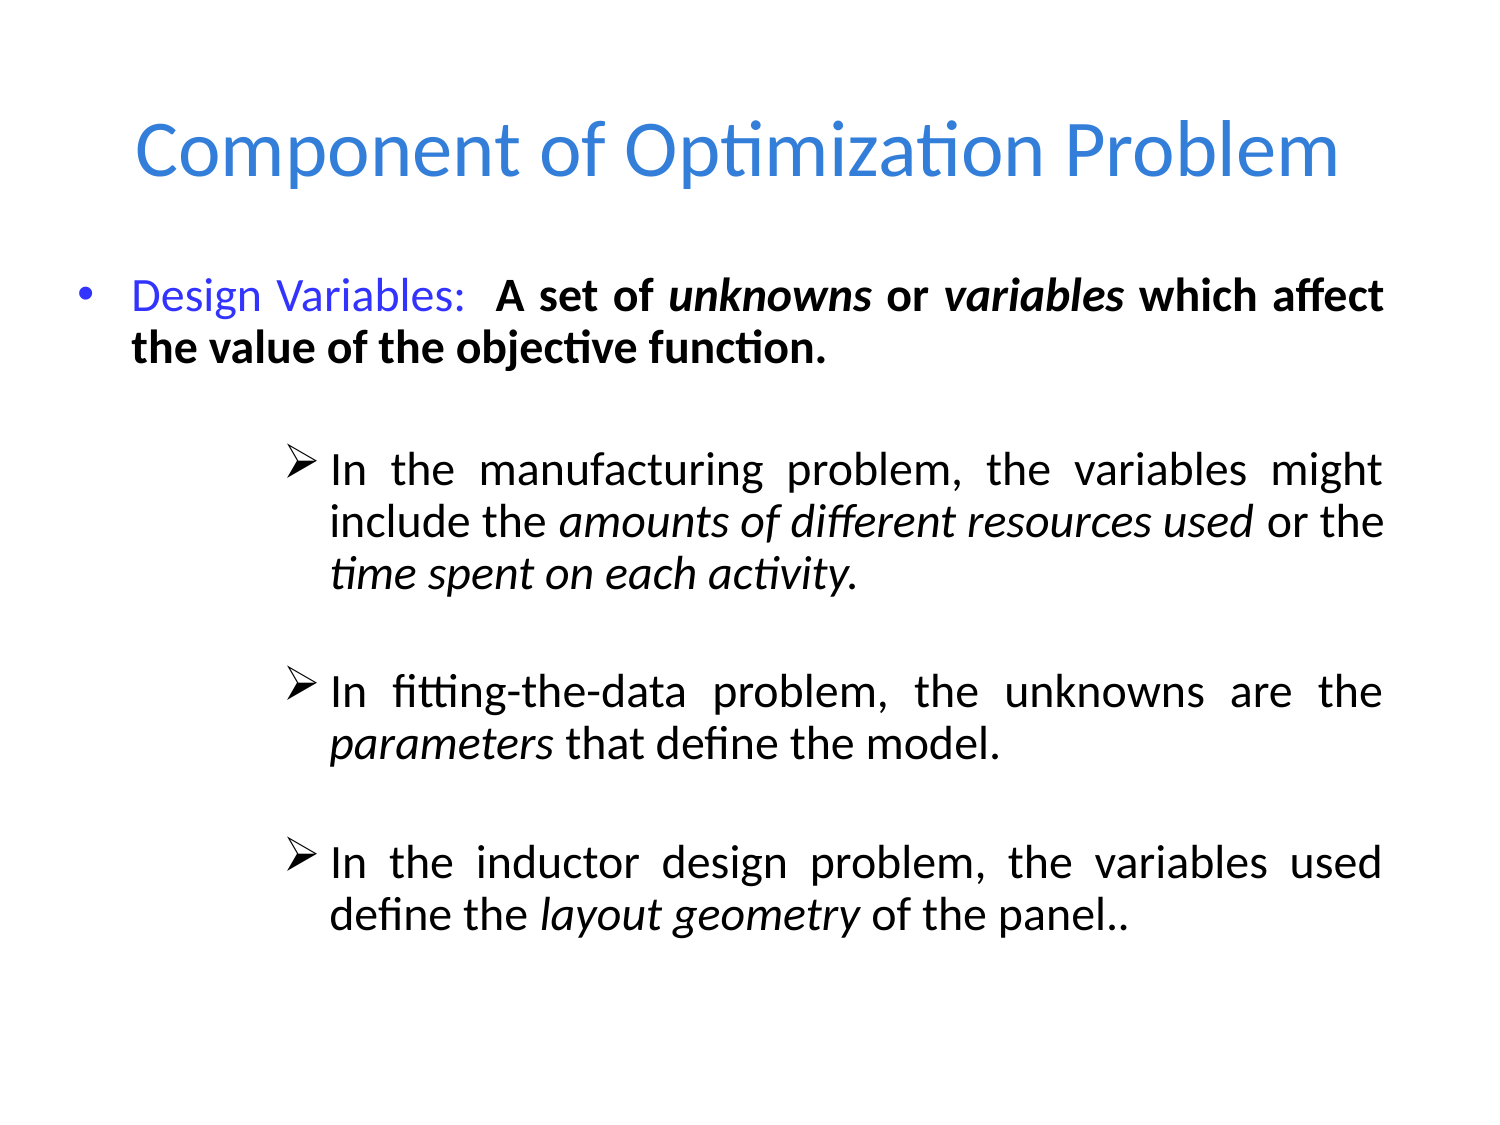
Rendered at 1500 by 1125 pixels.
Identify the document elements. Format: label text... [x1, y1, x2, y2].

list Design Variables: A set of unknowns or variables which affect the value of the objective function. In the manufacturing problem, the variables might include the amounts of different resources used or the time spent on each activity. In fitting-the-data problem, the unknowns are the parameters that define the model. In the inductor design problem, the variables used define the layout geometry of the panel.. [62, 262, 1400, 950]
title Component of Optimization Problem [87, 50, 1391, 238]
